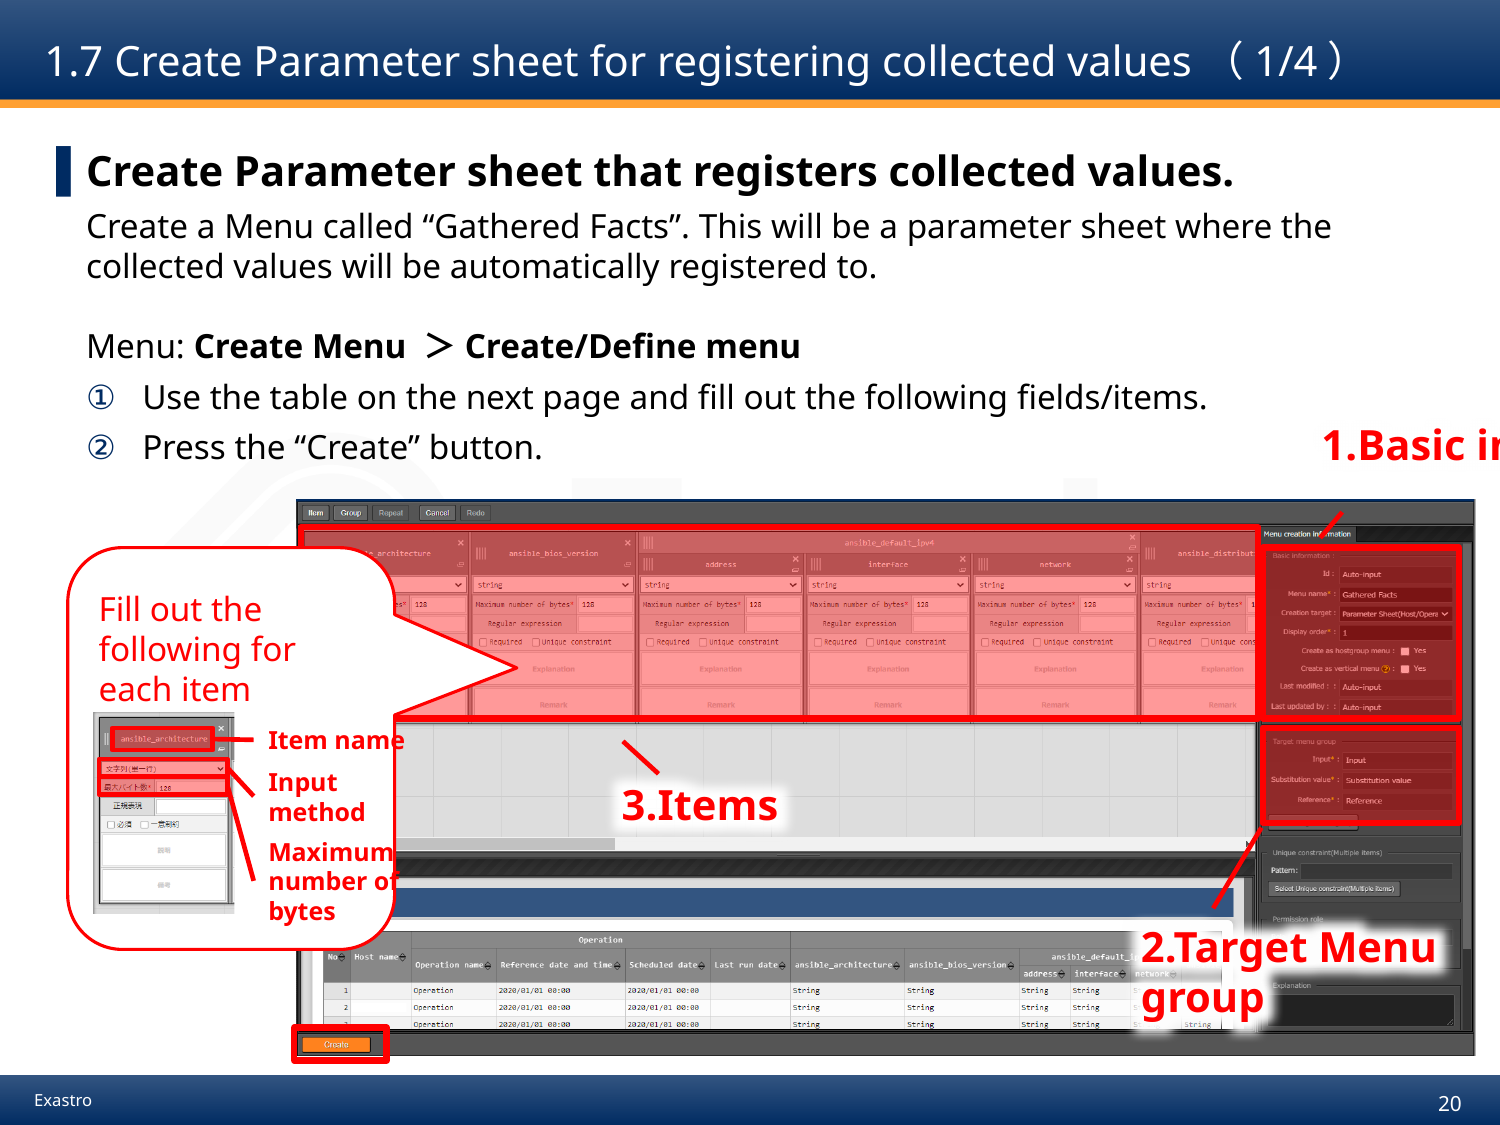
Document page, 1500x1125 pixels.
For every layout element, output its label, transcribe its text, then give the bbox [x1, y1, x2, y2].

list Create Parameter sheet that registers collected values. Create a Menu called “Gathered Facts”. This will be a parameter sheet where the collected values will be automatically registered to. Menu: Create Menu ＞Create/Define menu Use the table on the next page and fill out the following fields/items. Press the “Create” button. [41, 137, 1459, 1071]
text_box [93, 712, 446, 935]
picture [0, 0, 1500, 1125]
title 1.7 Create Parameter sheet for registering collected values（1/4） [29, 18, 1471, 96]
text_box [67, 547, 288, 939]
text_box Fill out the following for each item [83, 580, 288, 716]
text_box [294, 410, 1500, 1062]
text_box [98, 944, 288, 950]
